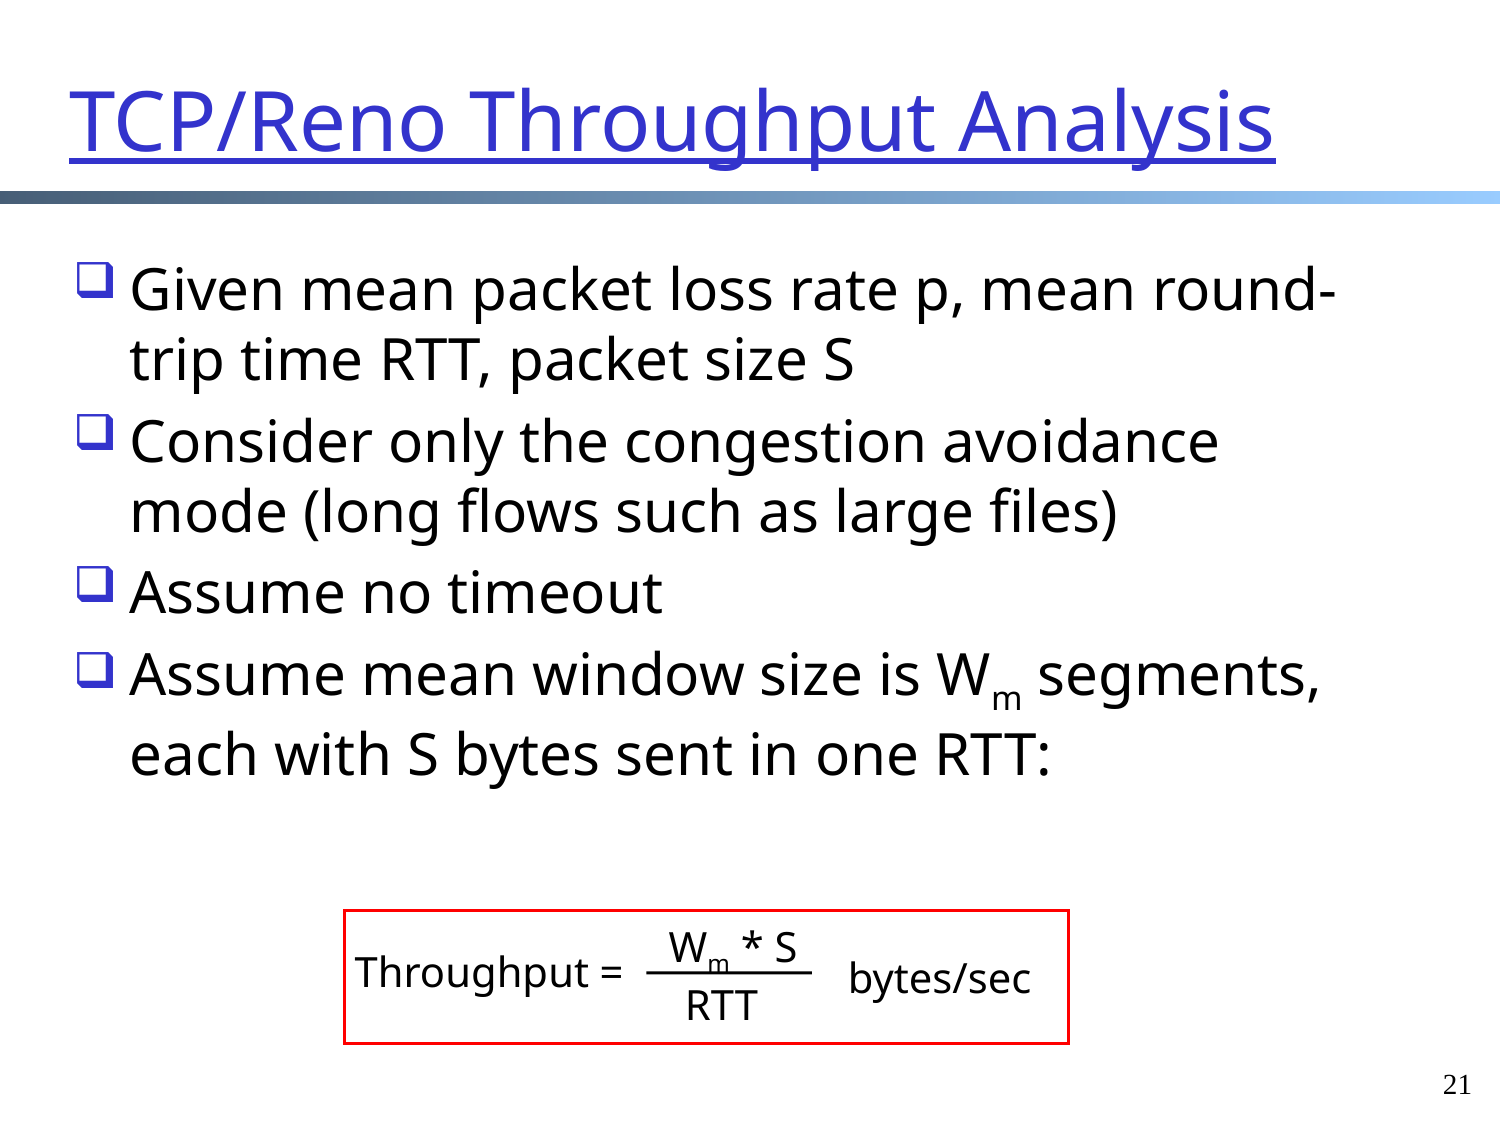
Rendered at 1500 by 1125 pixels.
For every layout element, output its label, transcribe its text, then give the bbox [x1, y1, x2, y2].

text_box Given mean packet loss rate p, mean round-trip time RTT, packet size S Consider only the congestion avoidance mode (long flows such as large files) Assume no timeout Assume mean window size is Wm segments, each with S bytes sent in one RTT: [58, 244, 1384, 804]
text_box [1424, 191, 1428, 204]
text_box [342, 910, 1069, 1044]
slide_number 21 [1418, 1057, 1488, 1115]
text_box TCP/Reno Throughput Analysis [54, 24, 1371, 213]
